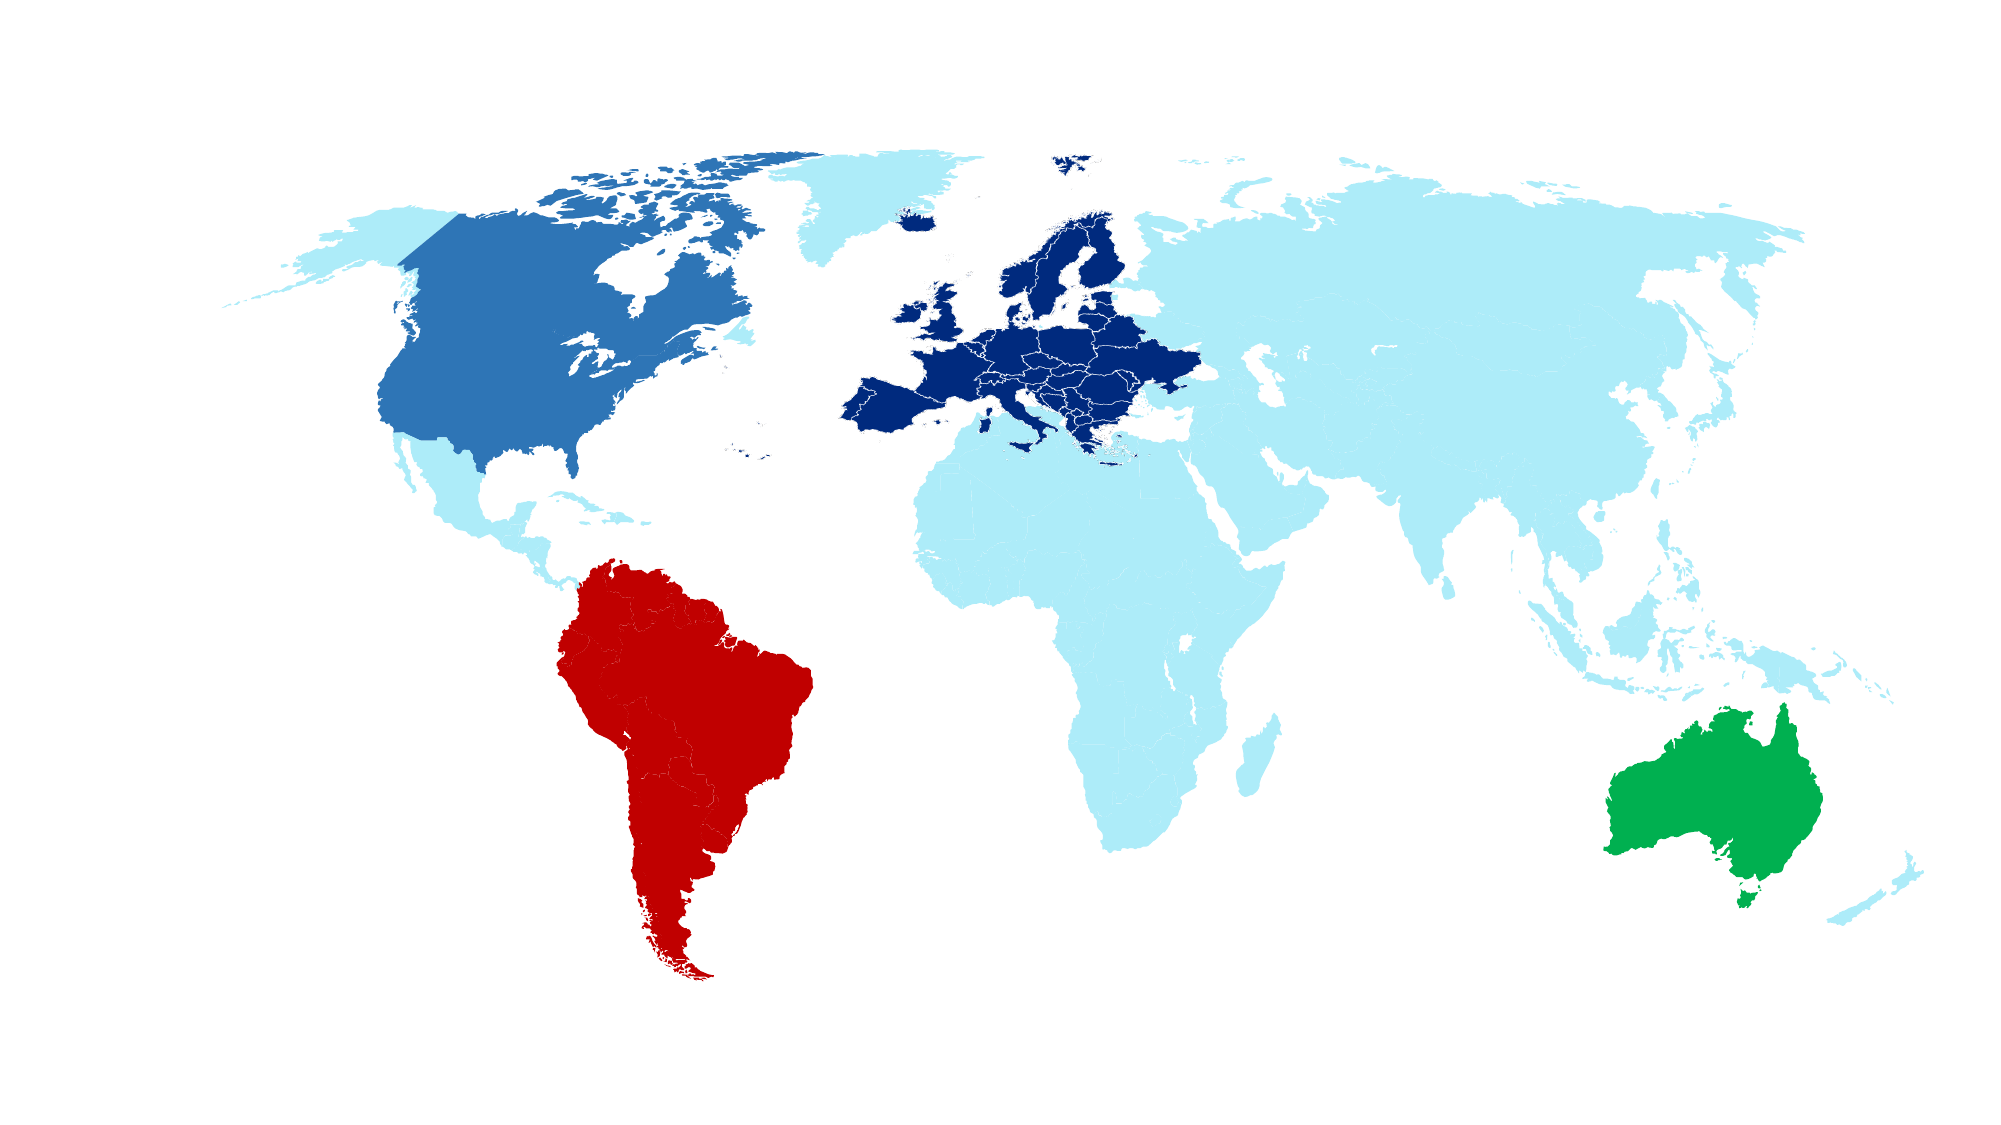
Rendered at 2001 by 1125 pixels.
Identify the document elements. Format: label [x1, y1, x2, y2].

text_box [221, 140, 1924, 982]
list [717, 150, 1202, 472]
